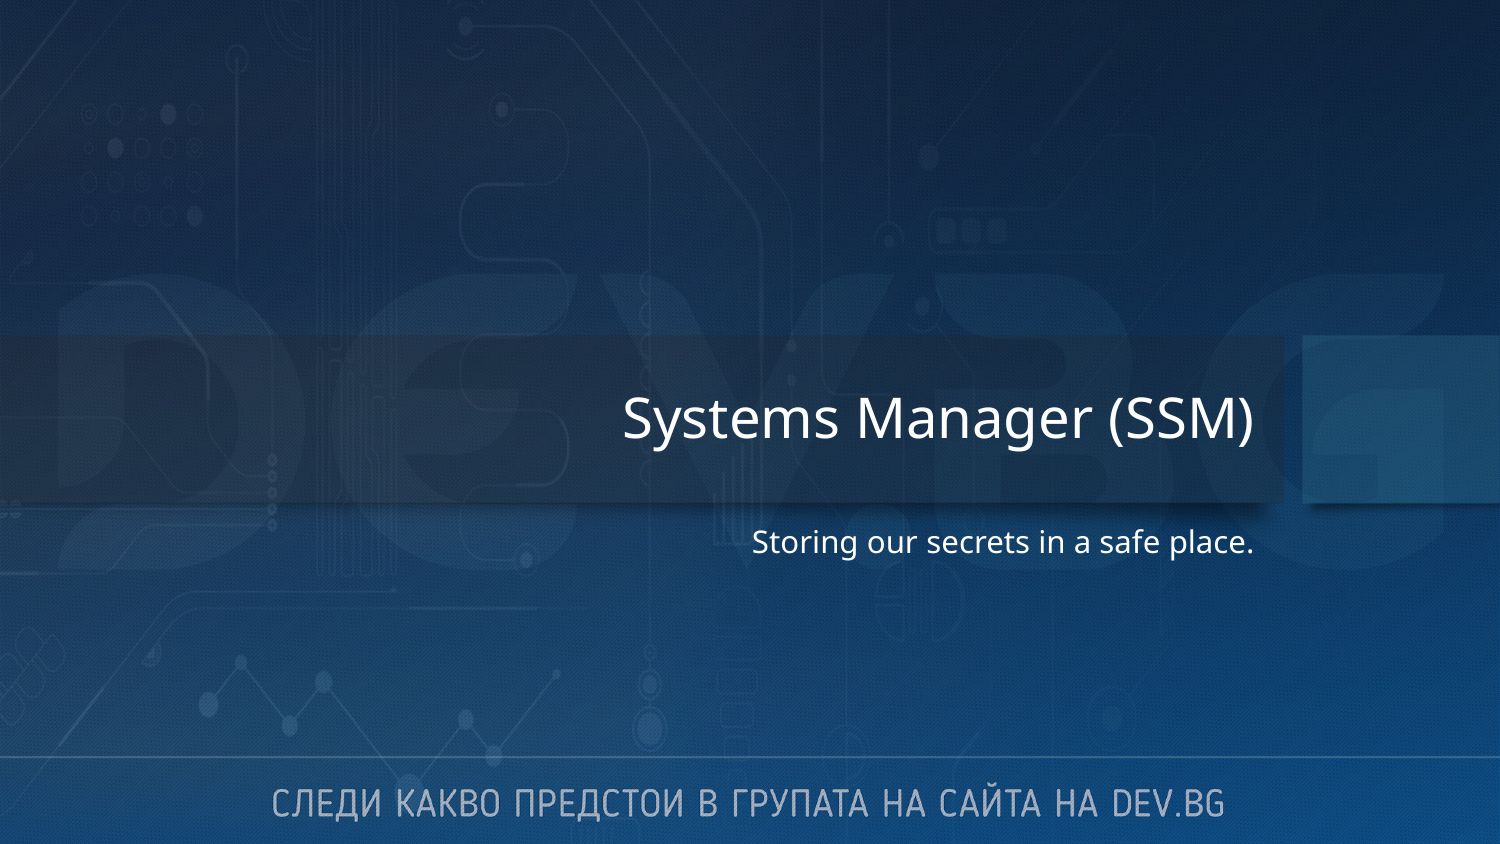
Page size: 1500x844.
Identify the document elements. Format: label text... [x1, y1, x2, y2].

list Storing our secrets in a safe place. [83, 520, 1267, 731]
title Systems Manager (SSM) [83, 353, 1267, 488]
picture [0, 0, 1500, 844]
